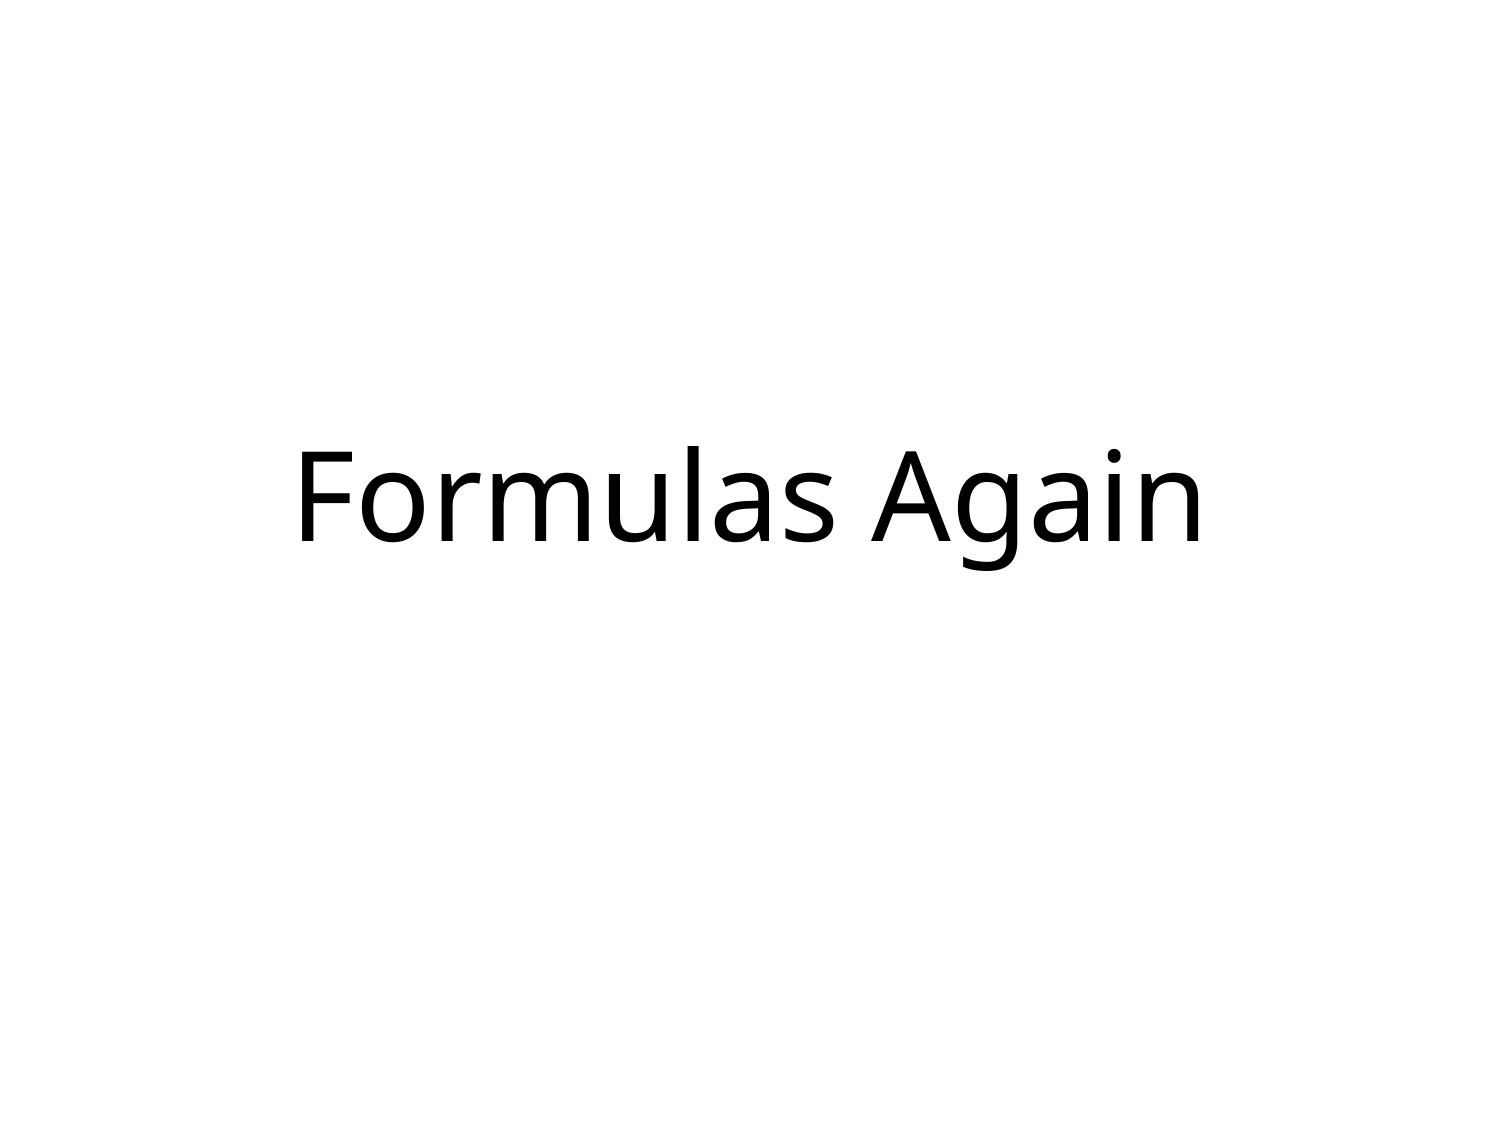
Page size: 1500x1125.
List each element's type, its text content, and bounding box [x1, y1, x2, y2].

title Formulas Again [112, 184, 1388, 576]
